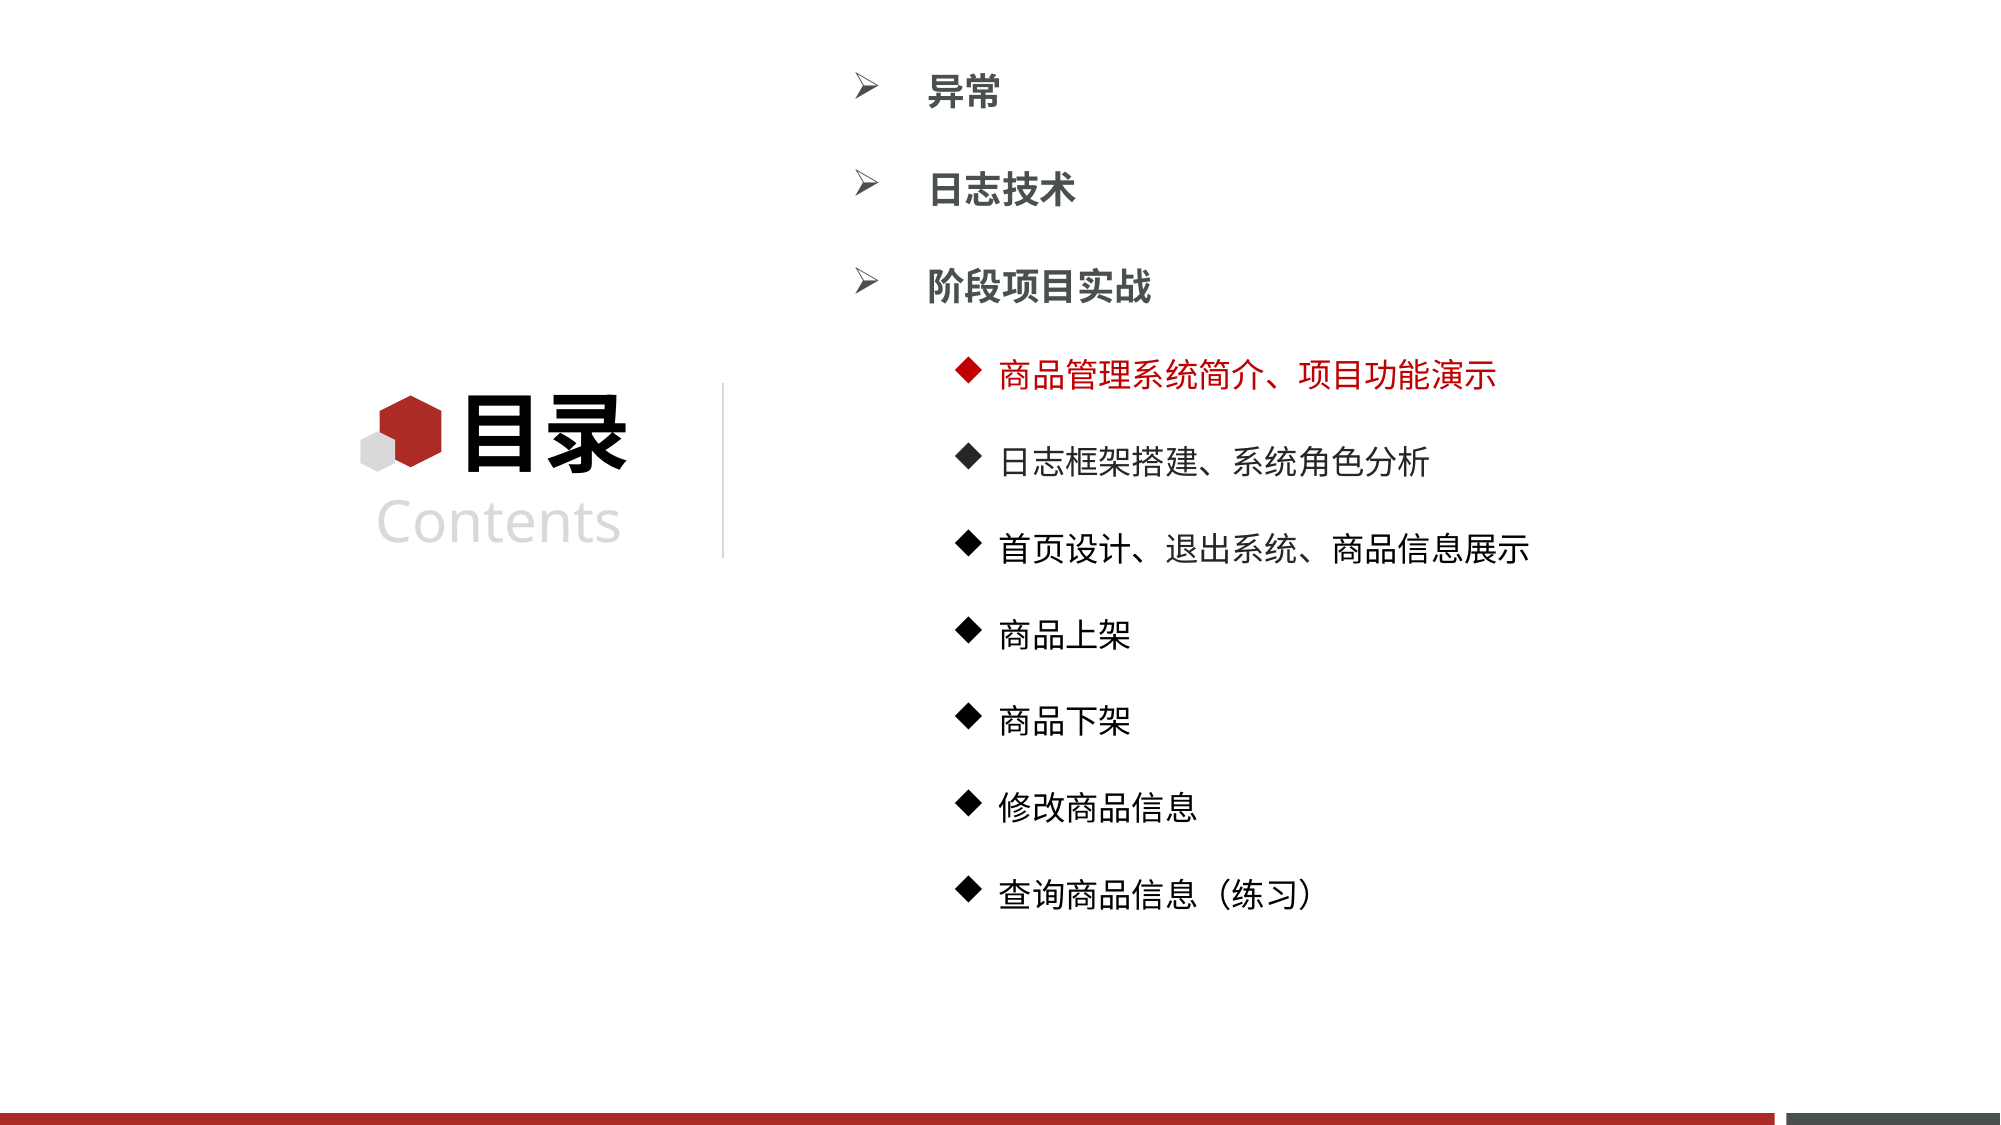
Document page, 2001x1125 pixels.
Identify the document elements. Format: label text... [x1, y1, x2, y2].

list 异常 日志技术 阶段项目实战 商品管理系统简介、项目功能演示 日志框架搭建、系统角色分析 首页设计、退出系统、商品信息展示 商品上架 商品下架 修改商品信息 查询商品信息（练习） [837, 317, 1818, 1016]
